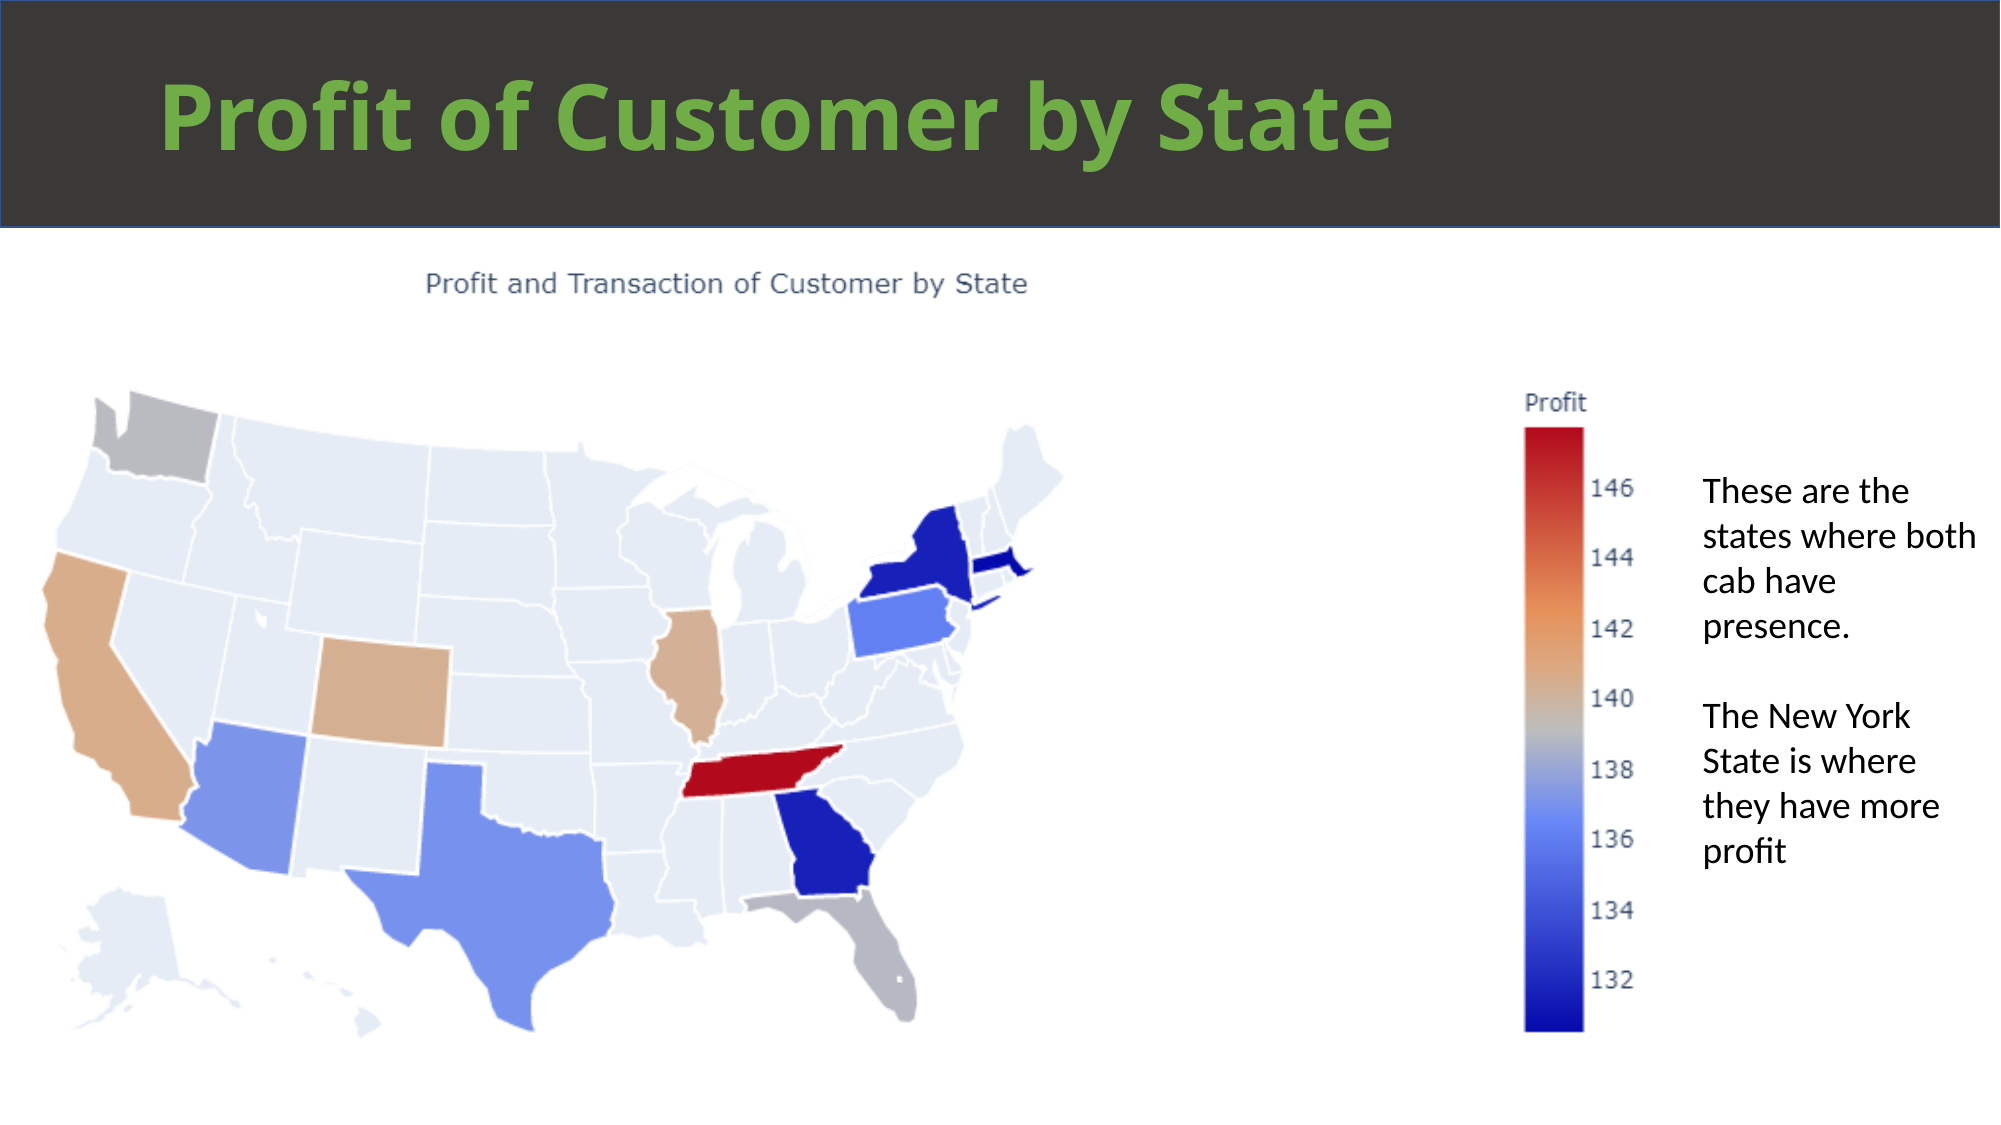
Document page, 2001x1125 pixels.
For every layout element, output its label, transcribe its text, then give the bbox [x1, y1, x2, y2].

text_box These are the states where both cab have presence. The New York State is where they have more profit [1687, 459, 2000, 879]
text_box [0, 249, 1673, 1096]
text_box Profit of Customer by State [0, 0, 2000, 228]
